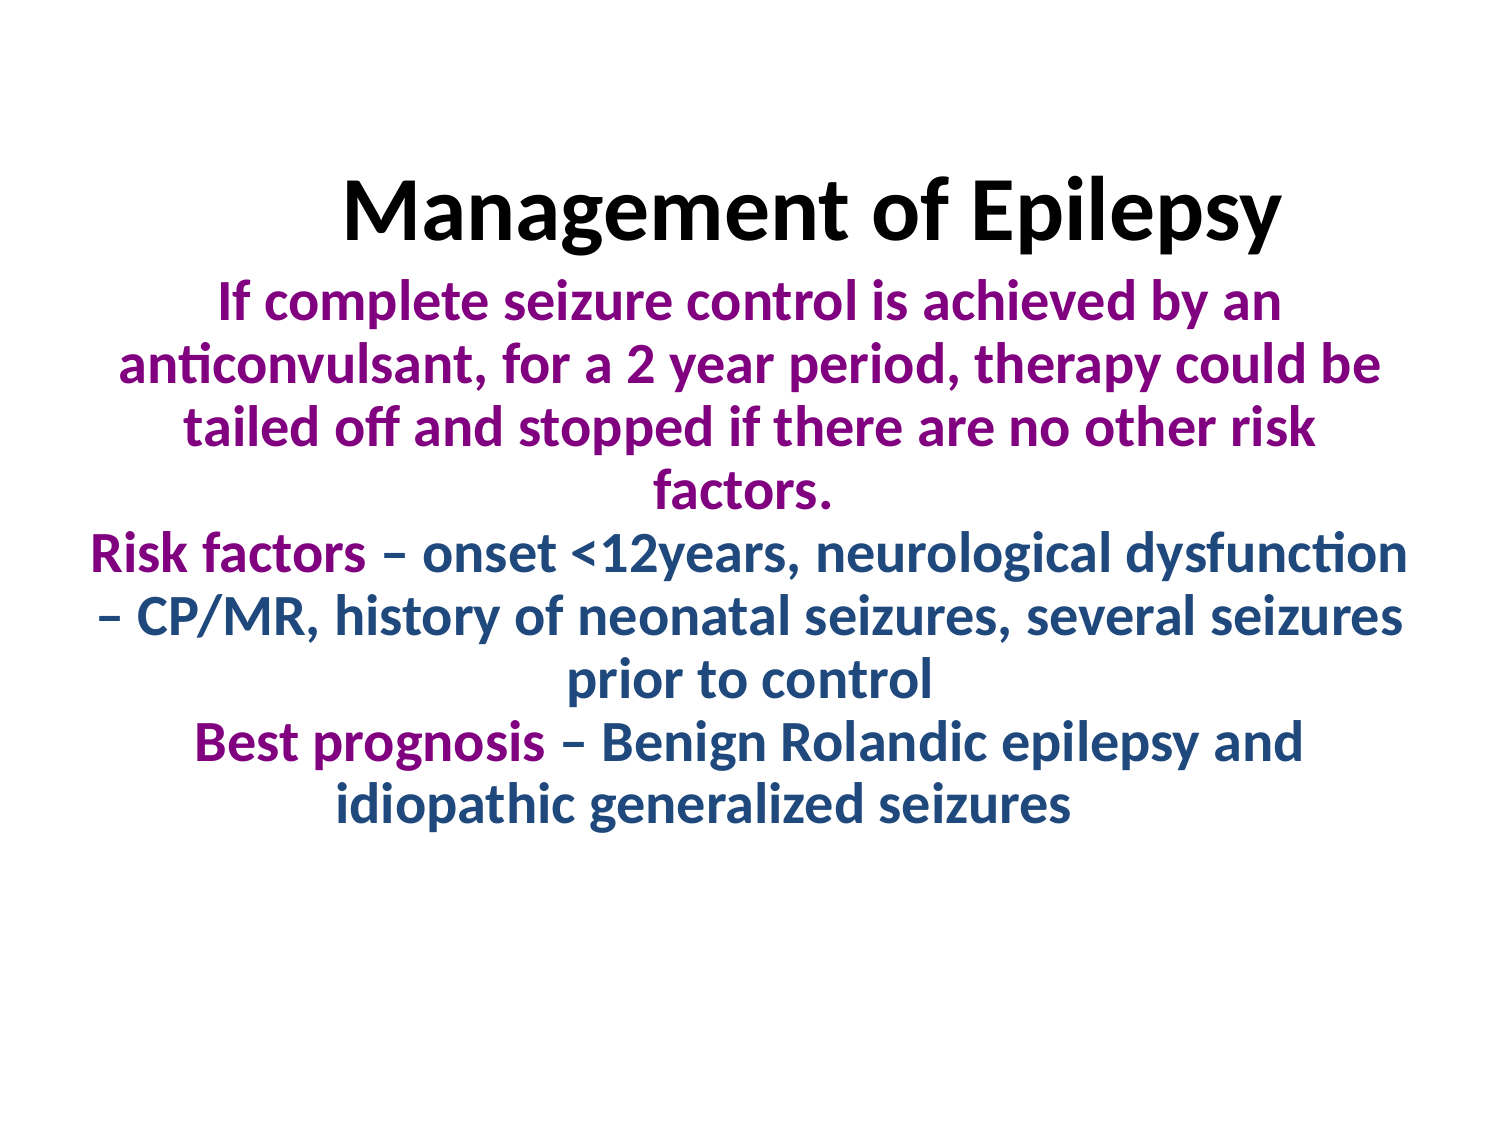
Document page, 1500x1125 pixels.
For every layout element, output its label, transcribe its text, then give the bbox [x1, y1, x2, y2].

title Management of Epilepsy [142, 141, 1482, 267]
list If complete seizure control is achieved by an anticonvulsant, for a 2 year period, therapy could be tailed off and stopped if there are no other risk factors. Risk factors – onset <12years, neurological dysfunction – CP/MR, history of neonatal seizures, several seizures prior to control Best prognosis – Benign Rolandic epilepsy and idiopathic generalized seizures [75, 262, 1425, 1005]
